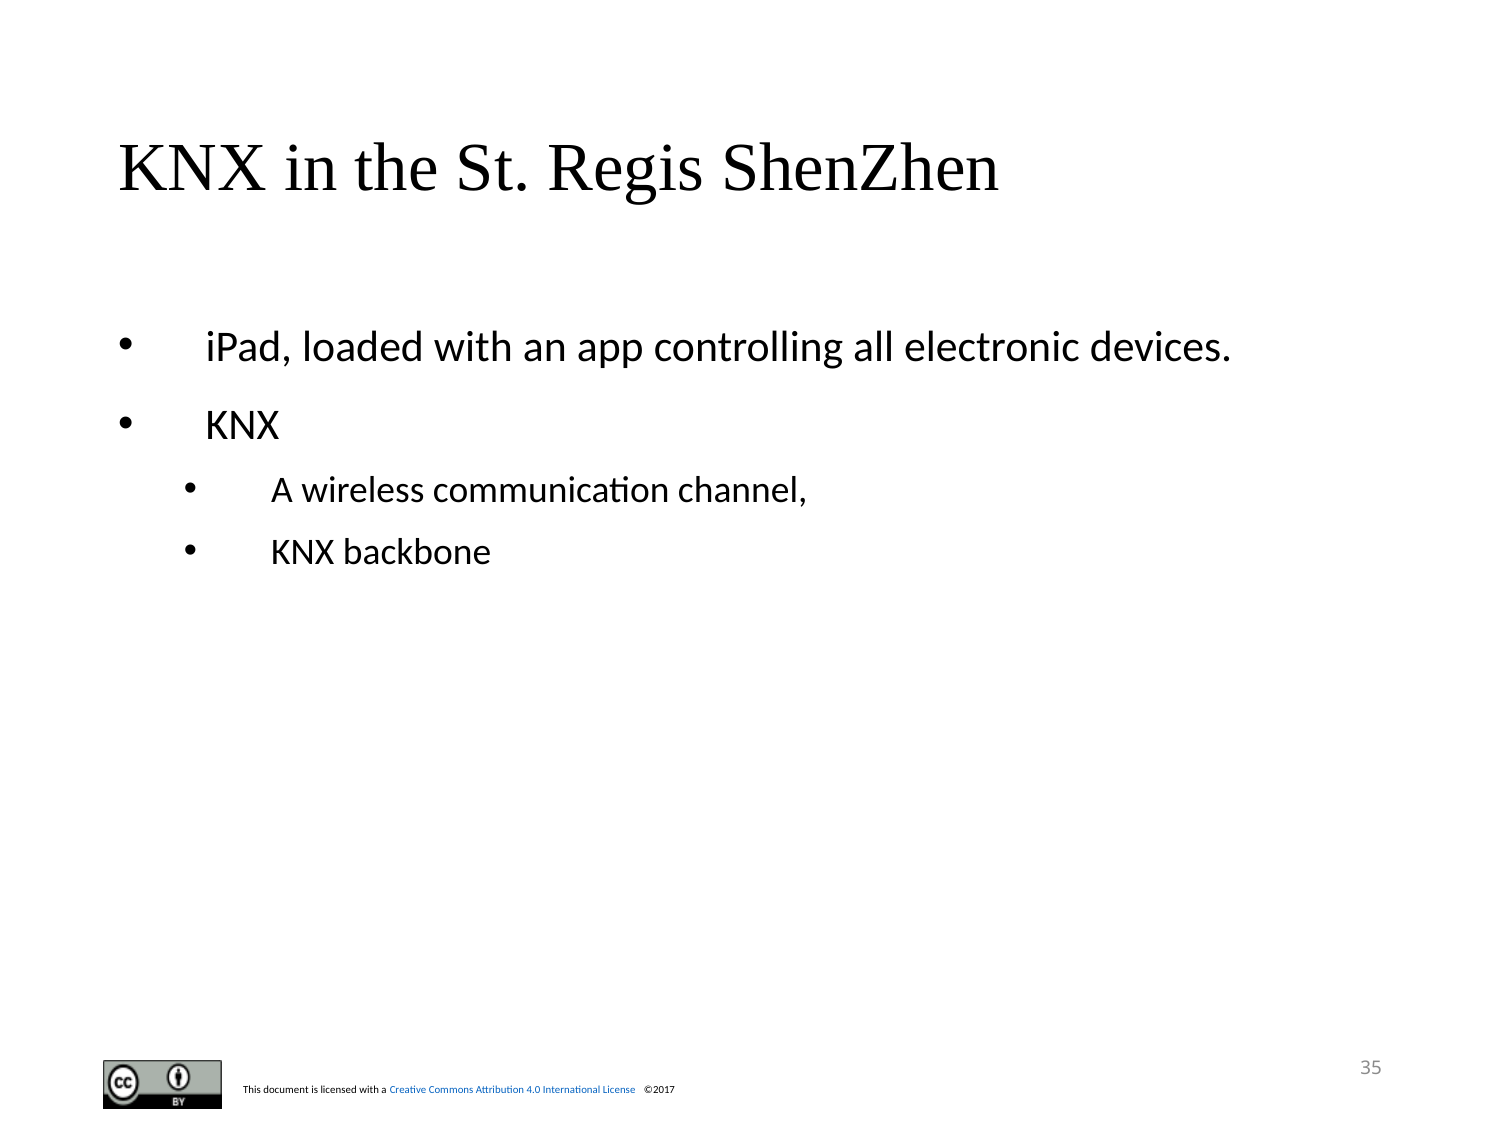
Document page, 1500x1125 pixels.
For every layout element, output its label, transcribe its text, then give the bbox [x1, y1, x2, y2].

list iPad, loaded with an app controlling all electronic devices. KNX A wireless communication channel, KNX backbone [103, 299, 1397, 1014]
title KNX in the St. Regis ShenZhen [103, 59, 1397, 278]
slide_number 35 [1315, 1038, 1397, 1099]
picture [103, 1060, 222, 1109]
